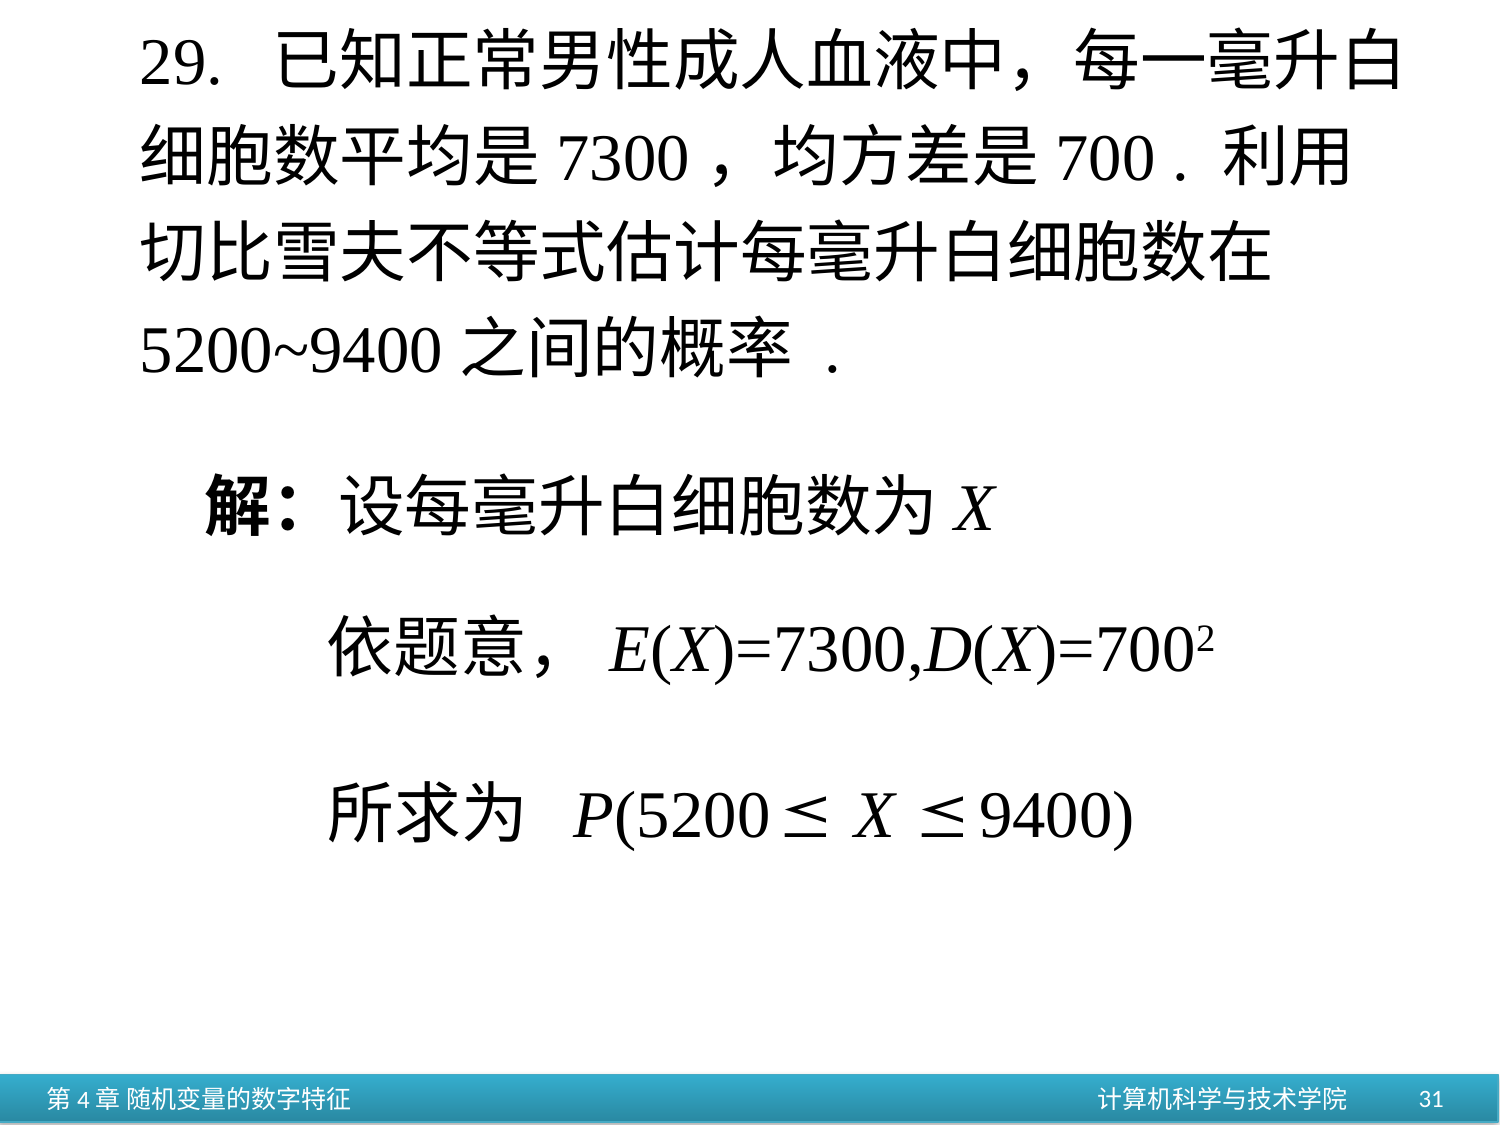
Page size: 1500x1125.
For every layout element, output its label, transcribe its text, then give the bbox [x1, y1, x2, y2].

text_box 29. 已知正常男性成人血液中，每一毫升白细胞数平均是7300，均方差是700 . 利用切比雪夫不等式估计每毫升白细胞数在5200~9400之间的概率 . [124, 0, 1424, 394]
text_box 依题意，E(X)=7300,D(X)=7002 [312, 597, 1231, 693]
text_box 解：设每毫升白细胞数为X [189, 455, 1011, 551]
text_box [312, 762, 1339, 858]
